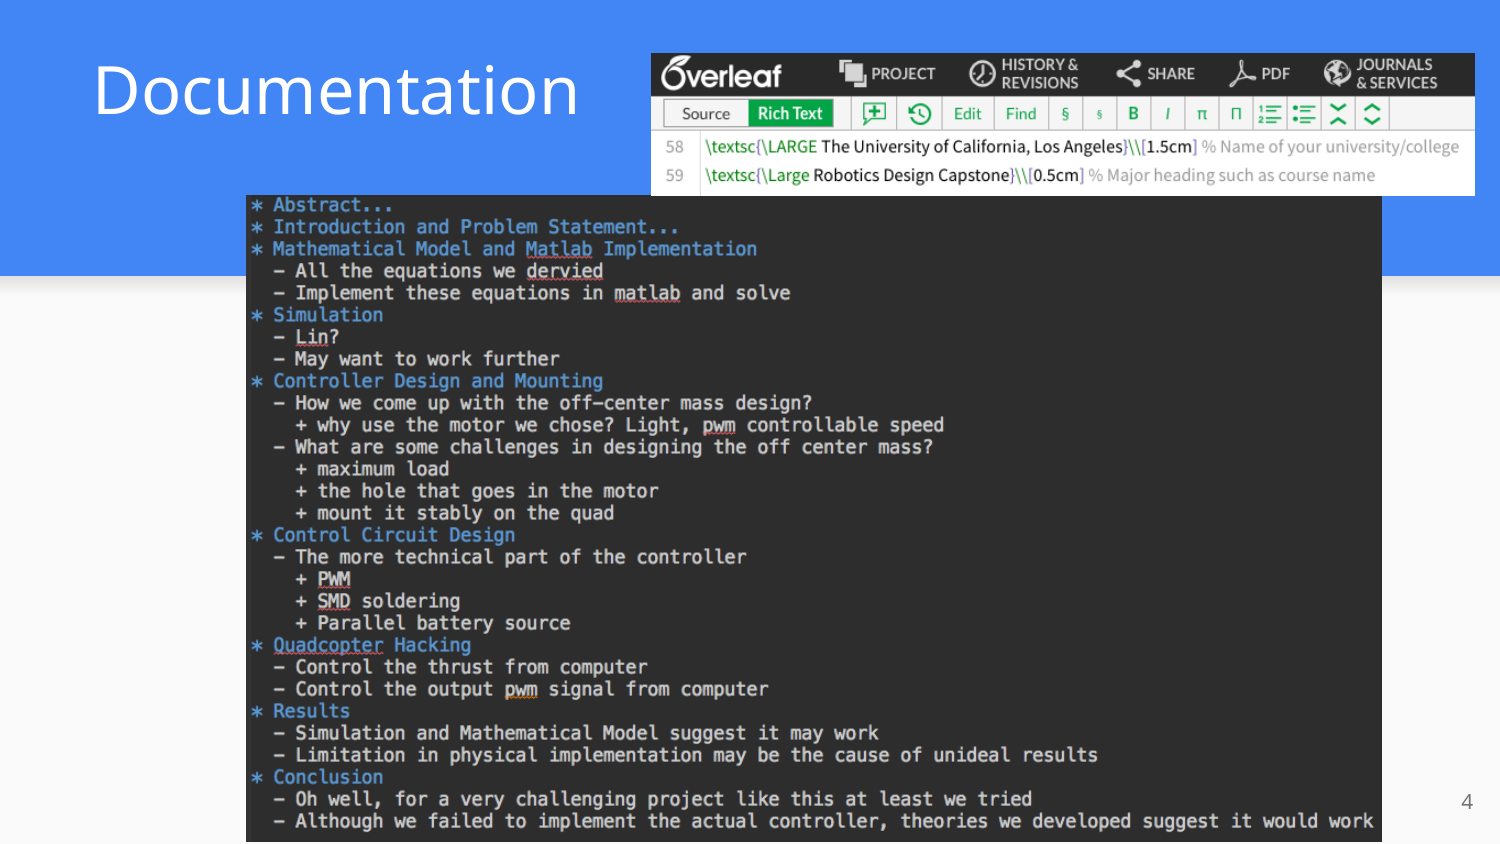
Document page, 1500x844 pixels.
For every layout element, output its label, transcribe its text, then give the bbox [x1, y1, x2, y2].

picture [246, 53, 1476, 843]
title Documentation [77, 17, 1427, 144]
slide_number ‹#› [1398, 770, 1489, 835]
